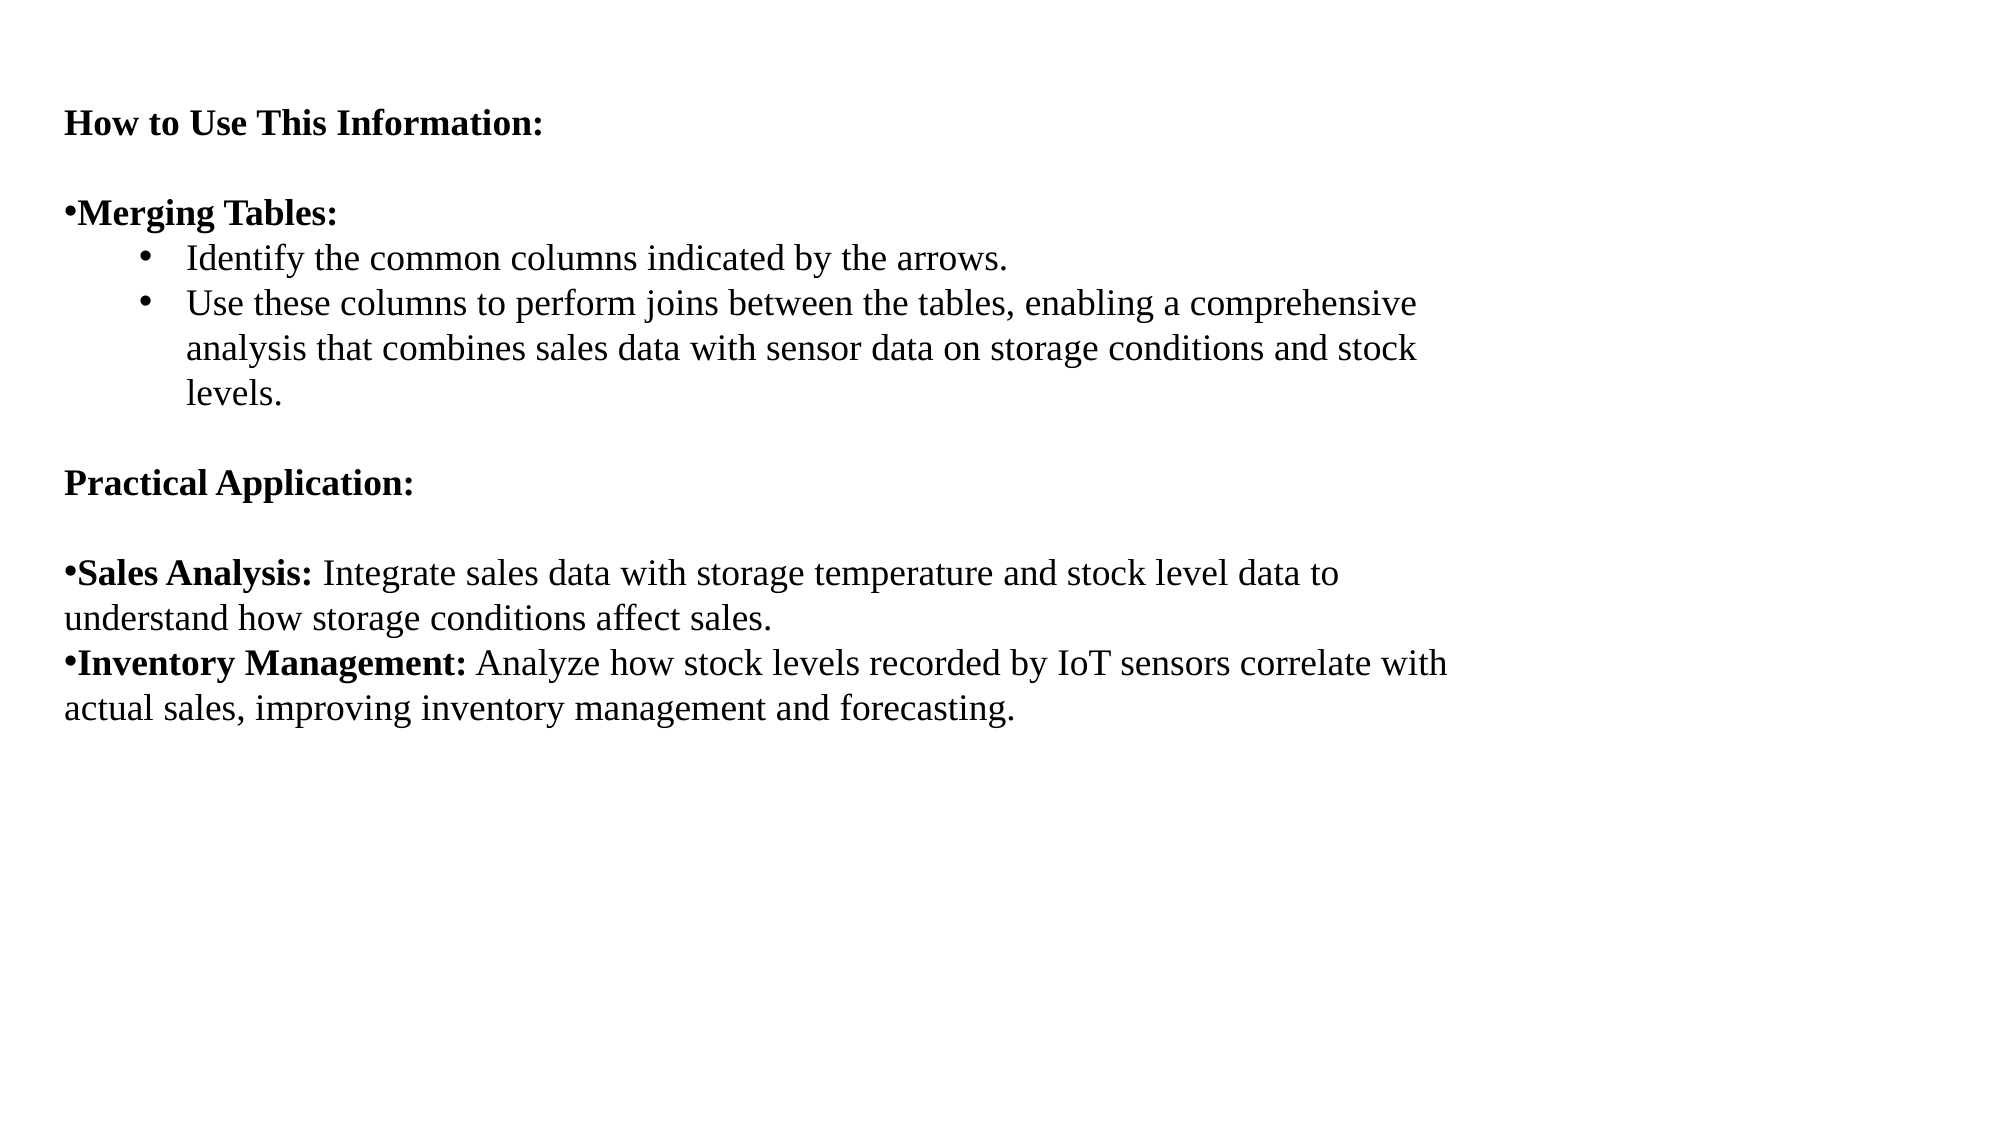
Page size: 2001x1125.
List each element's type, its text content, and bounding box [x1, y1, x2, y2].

text_box How to Use This Information: Merging Tables: Identify the common columns indicated by the arrows. Use these columns to perform joins between the tables, enabling a comprehensive analysis that combines sales data with sensor data on storage conditions and stock levels. Practical Application: Sales Analysis: Integrate sales data with storage temperature and stock level data to understand how storage conditions affect sales. Inventory Management: Analyze how stock levels recorded by IoT sensors correlate with actual sales, improving inventory management and forecasting. [49, 90, 1486, 736]
